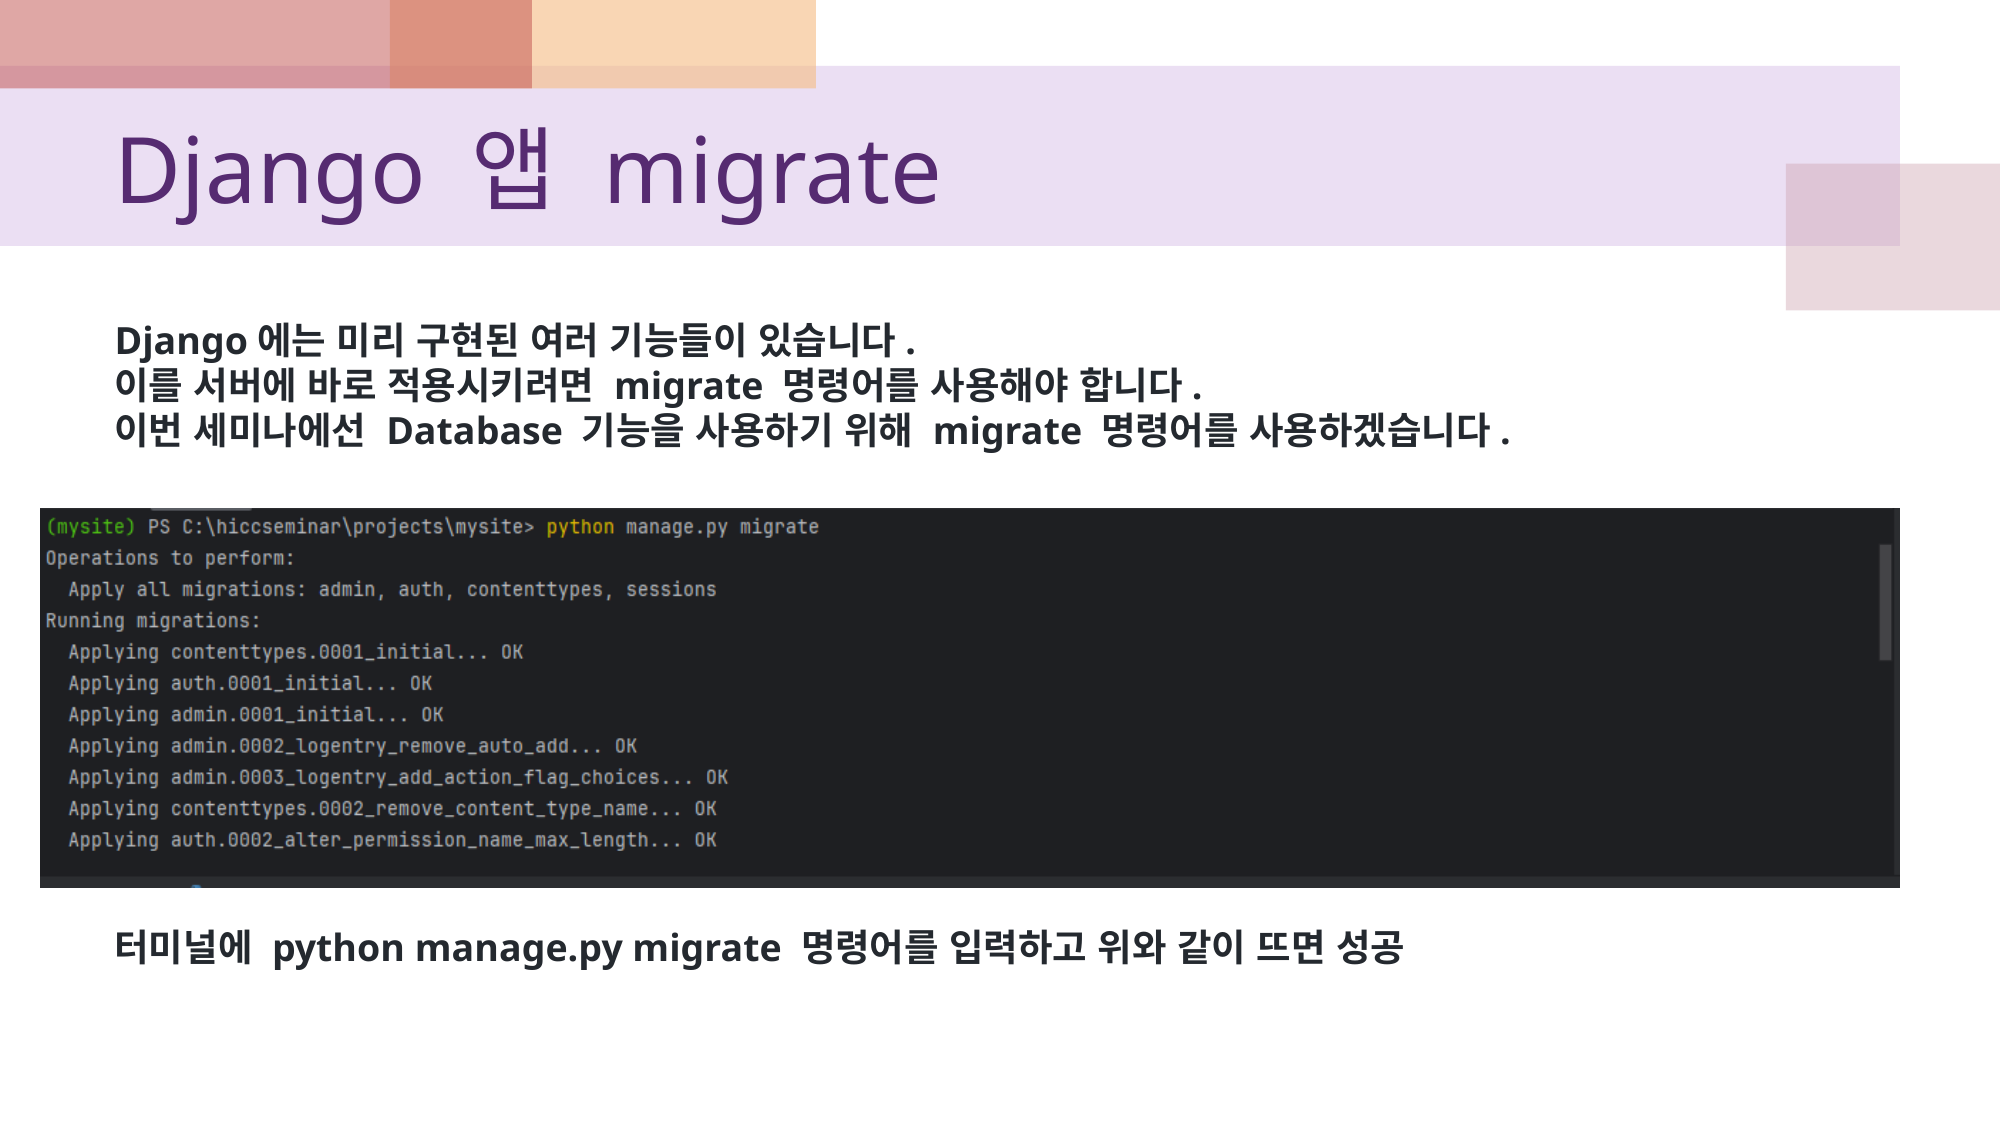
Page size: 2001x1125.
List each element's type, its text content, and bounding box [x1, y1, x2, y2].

picture [40, 507, 1901, 889]
text_box 터미널에 python manage.py migrate 명령어를 입력하고 위와 같이 뜨면 성공 [99, 916, 1666, 977]
title Django 앱 migrate [99, 88, 1900, 246]
text_box Django에는 미리 구현된 여러 기능들이 있습니다. 이를 서버에 바로 적용시키려면 migrate 명령어를 사용해야 합니다. 이번 세미나에선 Database 기능을 사용하기 위해 migrate 명령어를 사용하겠습니다. [99, 309, 1666, 505]
